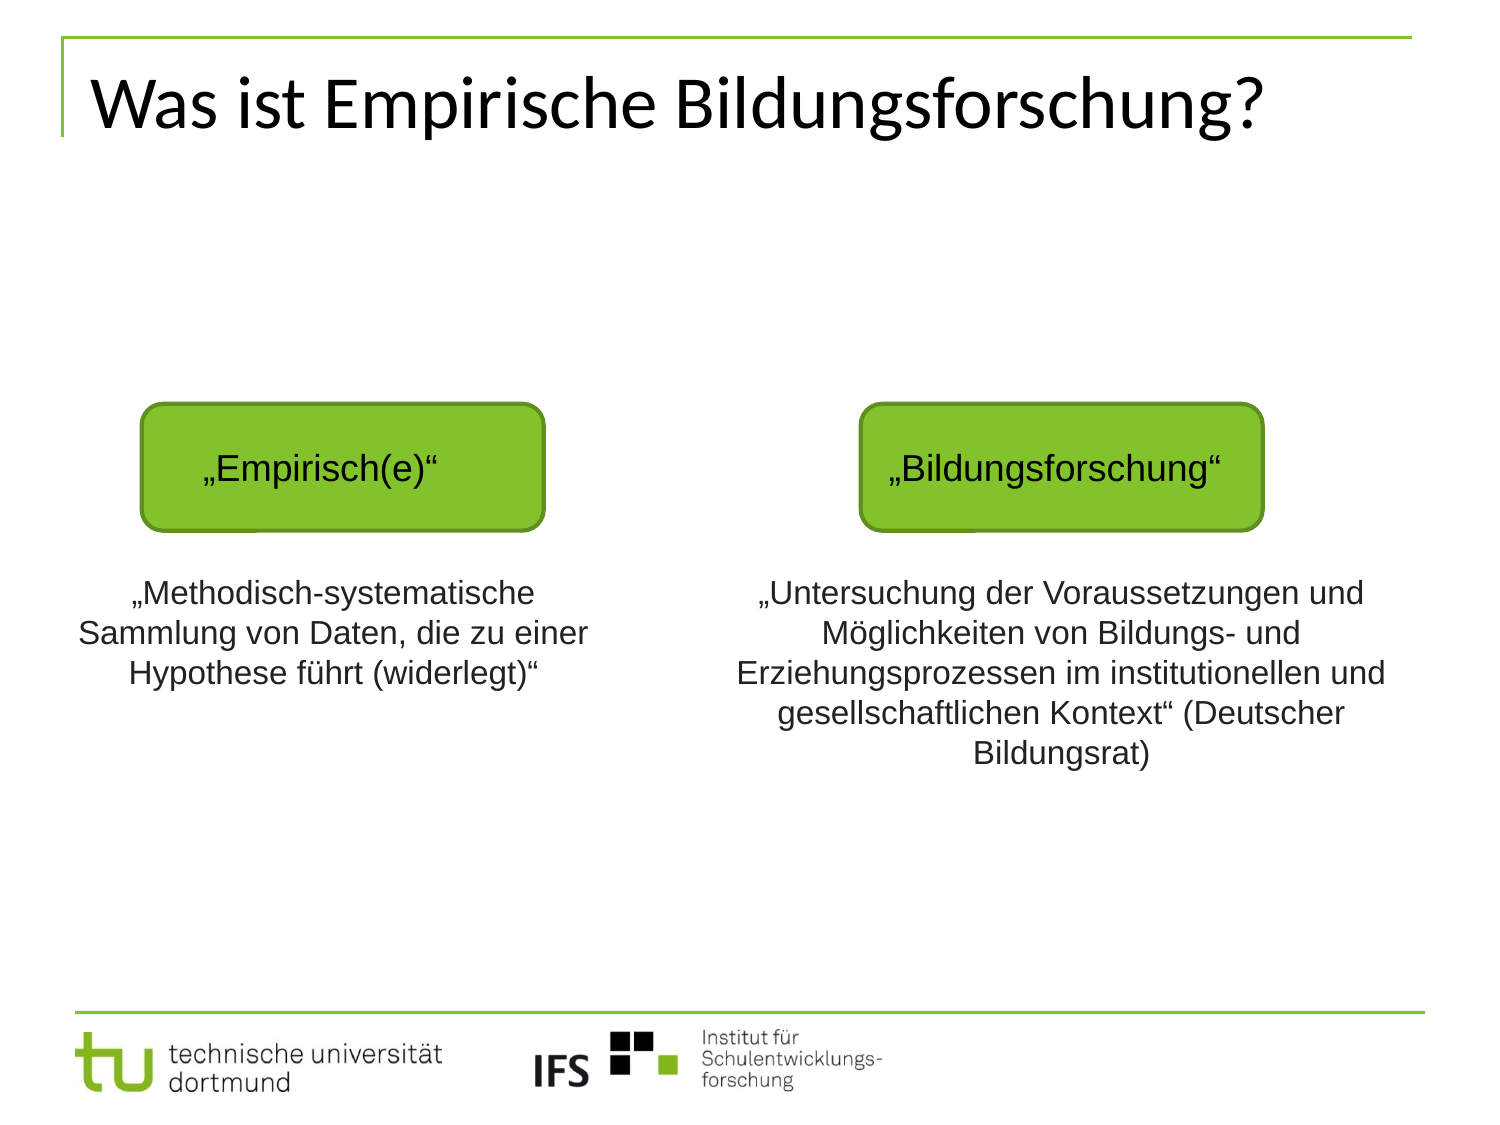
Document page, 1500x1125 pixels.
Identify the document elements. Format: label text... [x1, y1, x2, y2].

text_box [141, 403, 544, 531]
text_box „Untersuchung der Voraussetzungen und Möglichkeiten von Bildungs- und Erziehungsprozessen im institutionellen und gesellschaftlichen Kontext“ (Deutscher Bildungsrat) [686, 563, 1437, 779]
text_box „Methodisch-systematische Sammlung von Daten, die zu einer Hypothese führt (widerlegt)“ [38, 563, 629, 699]
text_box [860, 403, 1309, 531]
picture [525, 1023, 888, 1100]
picture [75, 1032, 442, 1092]
title Was ist Empirische Bildungsforschung? [75, 45, 1425, 233]
